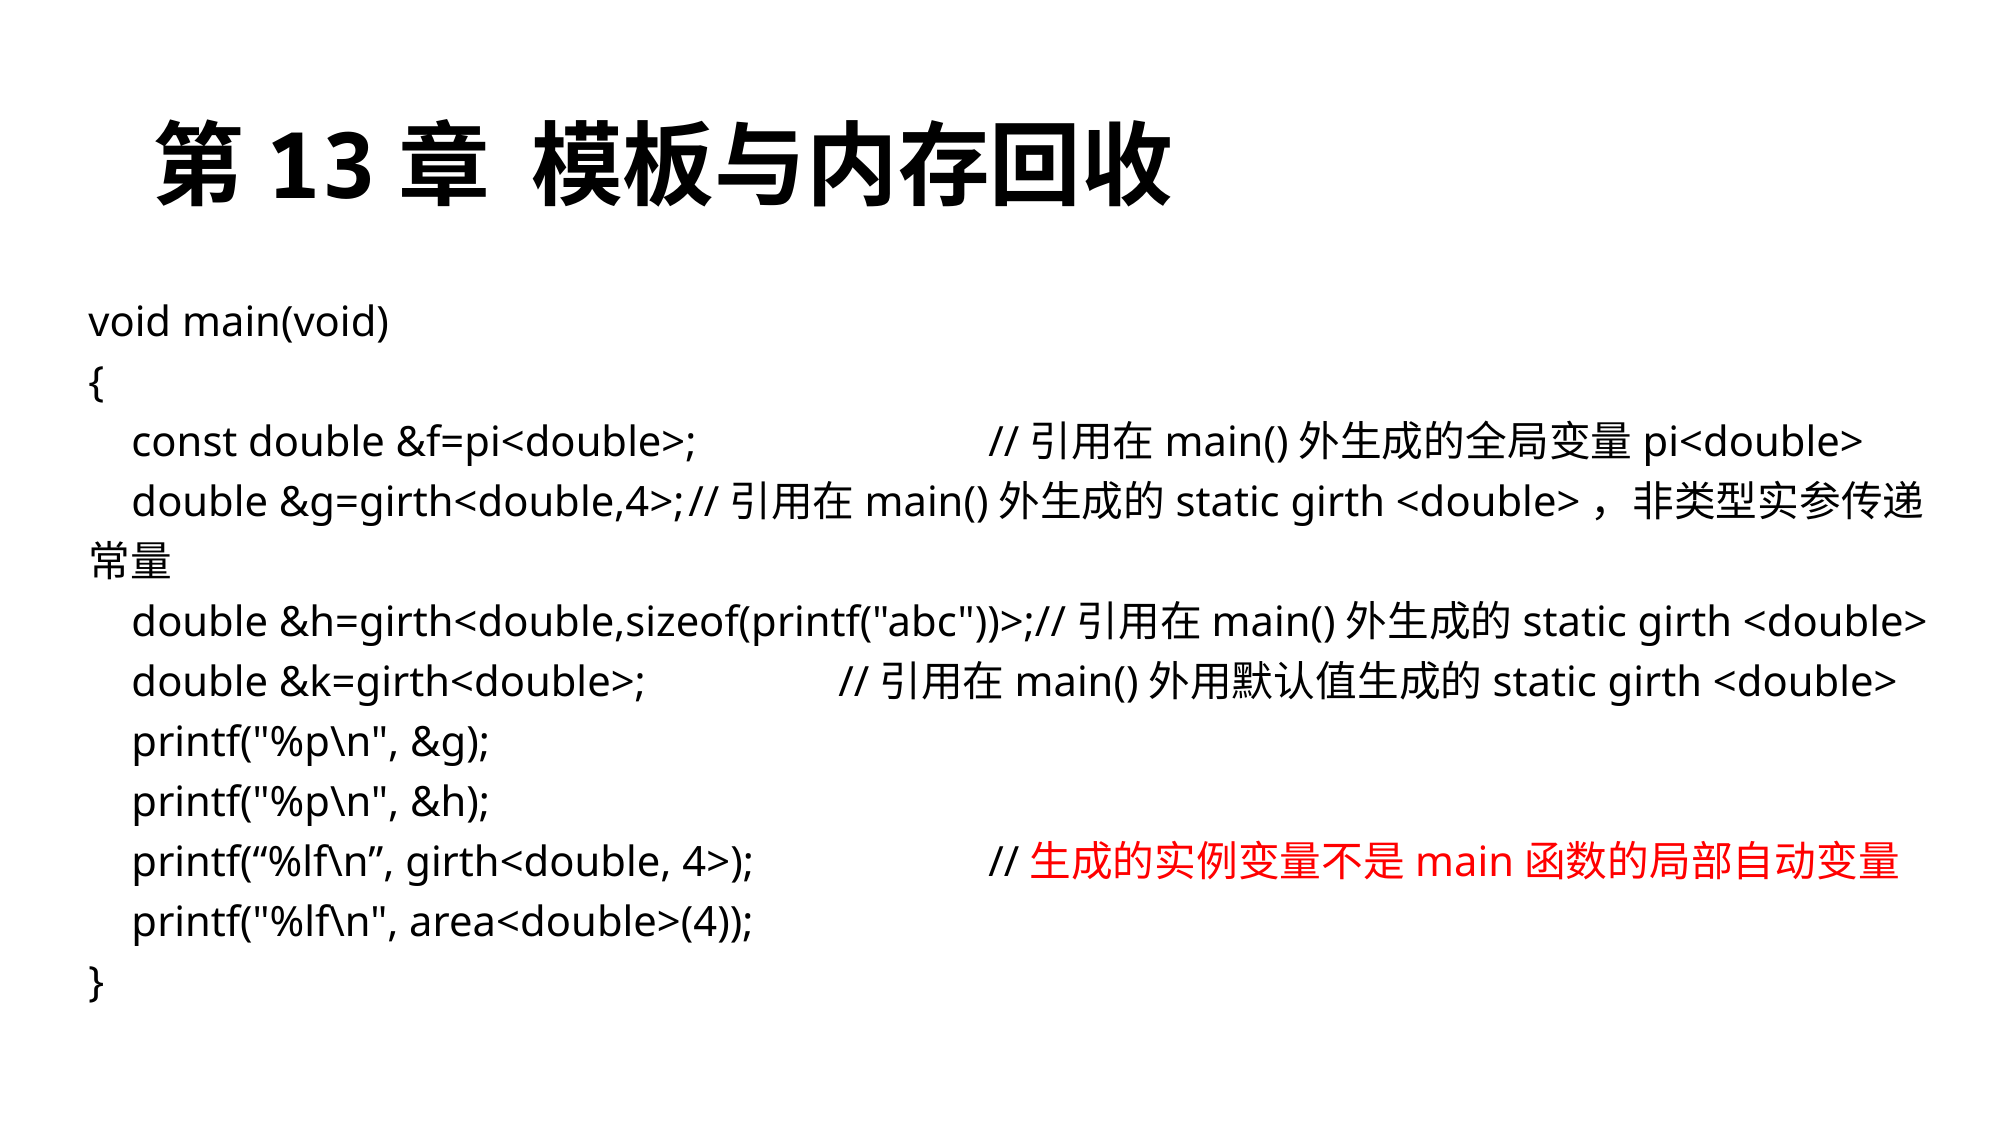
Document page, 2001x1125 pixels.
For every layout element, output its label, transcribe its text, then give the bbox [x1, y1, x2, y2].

title 第13章 模板与内存回收 [137, 59, 1863, 277]
text_box void main(void) { const double &f=pi<double>; //引用在main()外生成的全局变量pi<double> double &g=girth<double,4>; //引用在main()外生成的static girth <double>，非类型实参传递常量 double &h=girth<double,sizeof(printf("abc"))>;//引用在main()外生成的static girth <double> double &k=girth<double>; //引用在main()外用默认值生成的static girth <double> printf("%p\n", &g); printf("%p\n", &h); printf(“%lf\n”, girth<double, 4>); //生成的实例变量不是main函数的局部自动变量 printf("%lf\n", area<double>(4)); } [73, 277, 1955, 1012]
